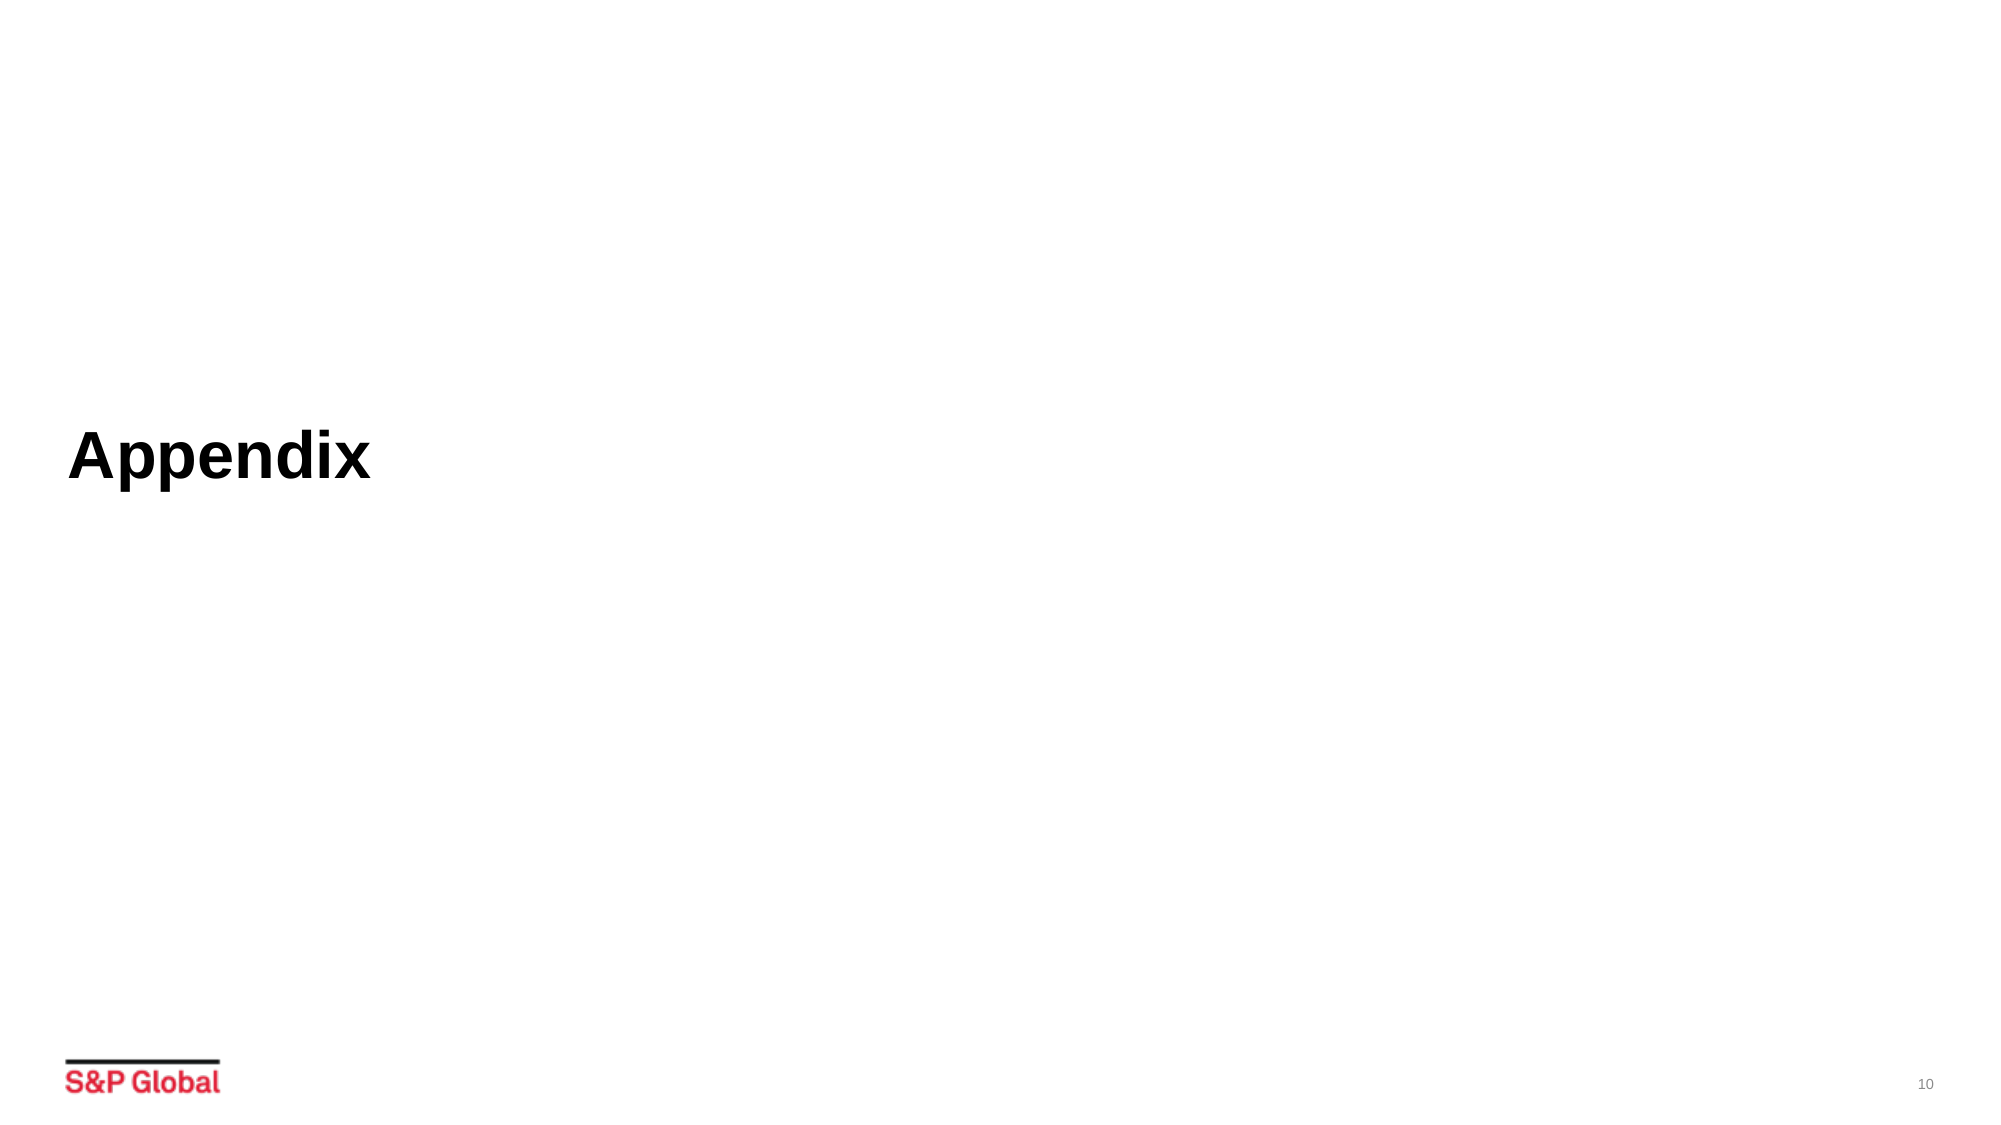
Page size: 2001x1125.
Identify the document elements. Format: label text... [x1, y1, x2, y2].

title Appendix [67, 36, 1932, 806]
slide_number 10 [1851, 1067, 2000, 1125]
picture [42, 1057, 225, 1117]
